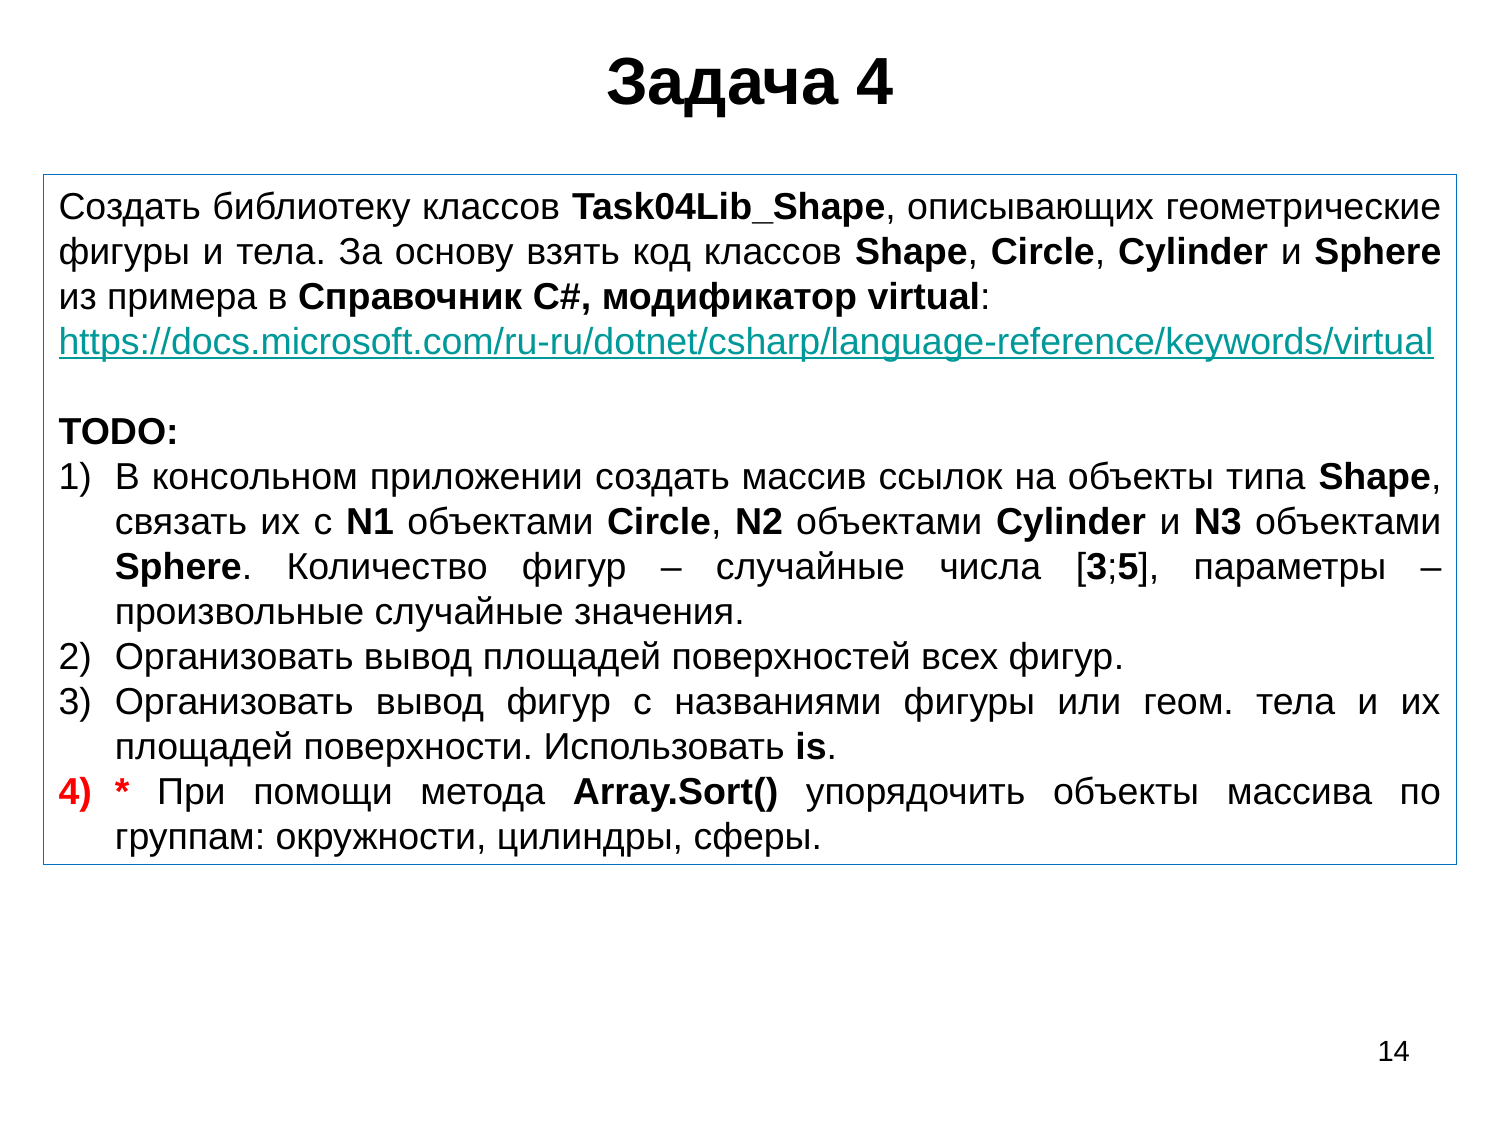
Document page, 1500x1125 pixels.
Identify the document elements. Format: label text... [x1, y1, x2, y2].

text_box Создать библиотеку классов Task04Lib_Shape, описывающих геометрические фигуры и тела. За основу взять код классов Shape, Circle, Cylinder и Sphere из примера в Справочник C#, модификатор virtual: https://docs.microsoft.com/ru-ru/dotnet/csharp/language-reference/keywords/virtual TODO: В консольном приложении создать массив ссылок на объекты типа Shape, связать их с N1 объектами Circle, N2 объектами Cylinder и N3 объектами Sphere. Количество фигур – случайные числа [3;5], параметры – произвольные случайные значения. Организовать вывод площадей поверхностей всех фигур. Организовать вывод фигур с названиями фигуры или геом. тела и их площадей поверхности. Использовать is. * При помощи метода Array.Sort() упорядочить объекты массива по группам: окружности, цилиндры, сферы. [43, 174, 1457, 865]
title Задача 4 [75, 24, 1425, 130]
slide_number 14 [1074, 1024, 1426, 1103]
